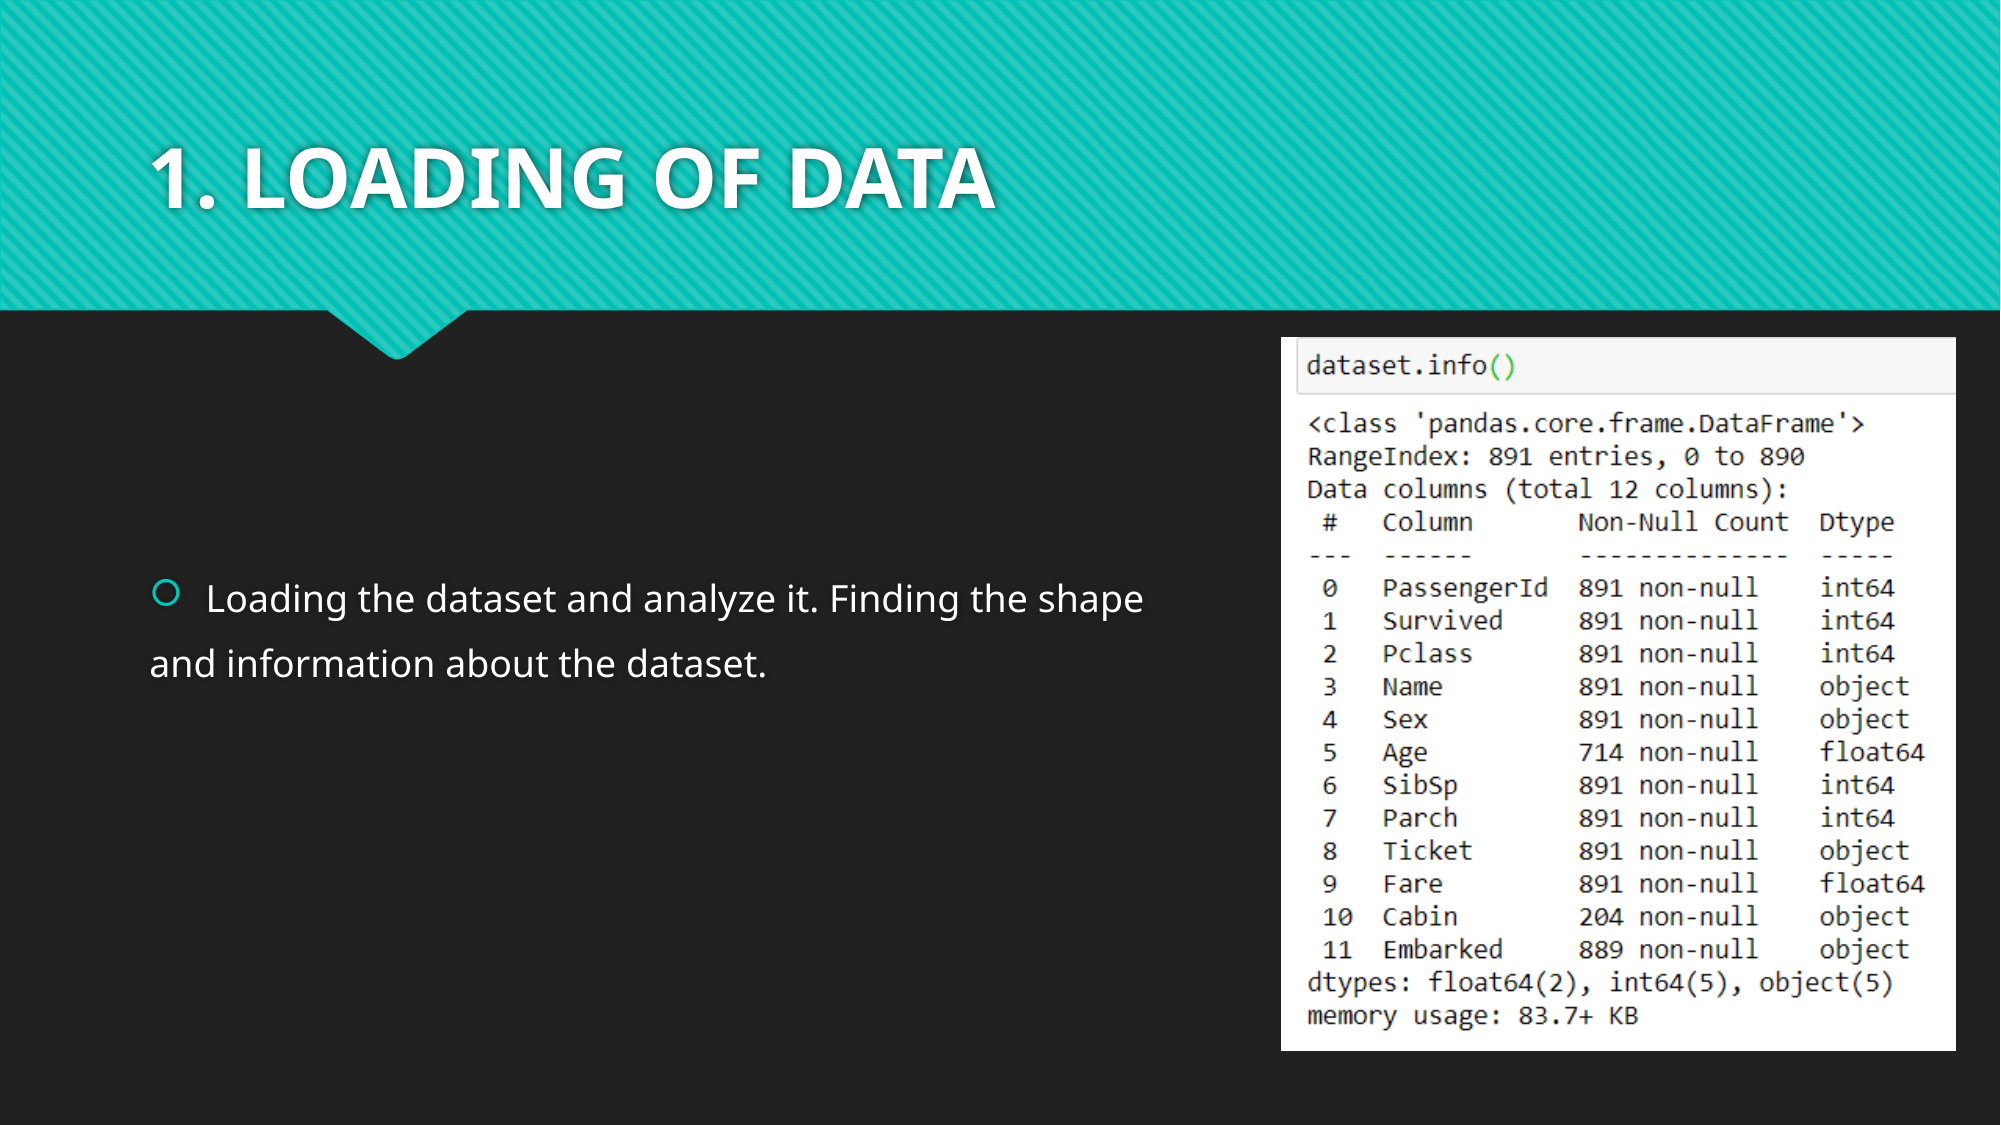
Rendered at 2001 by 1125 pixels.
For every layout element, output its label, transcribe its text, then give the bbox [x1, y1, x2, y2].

picture [1281, 337, 1956, 1051]
title 1. LOADING OF DATA [132, 73, 1868, 233]
list Loading the dataset and analyze it. Finding the shape and information about the dataset. [134, 364, 1281, 962]
